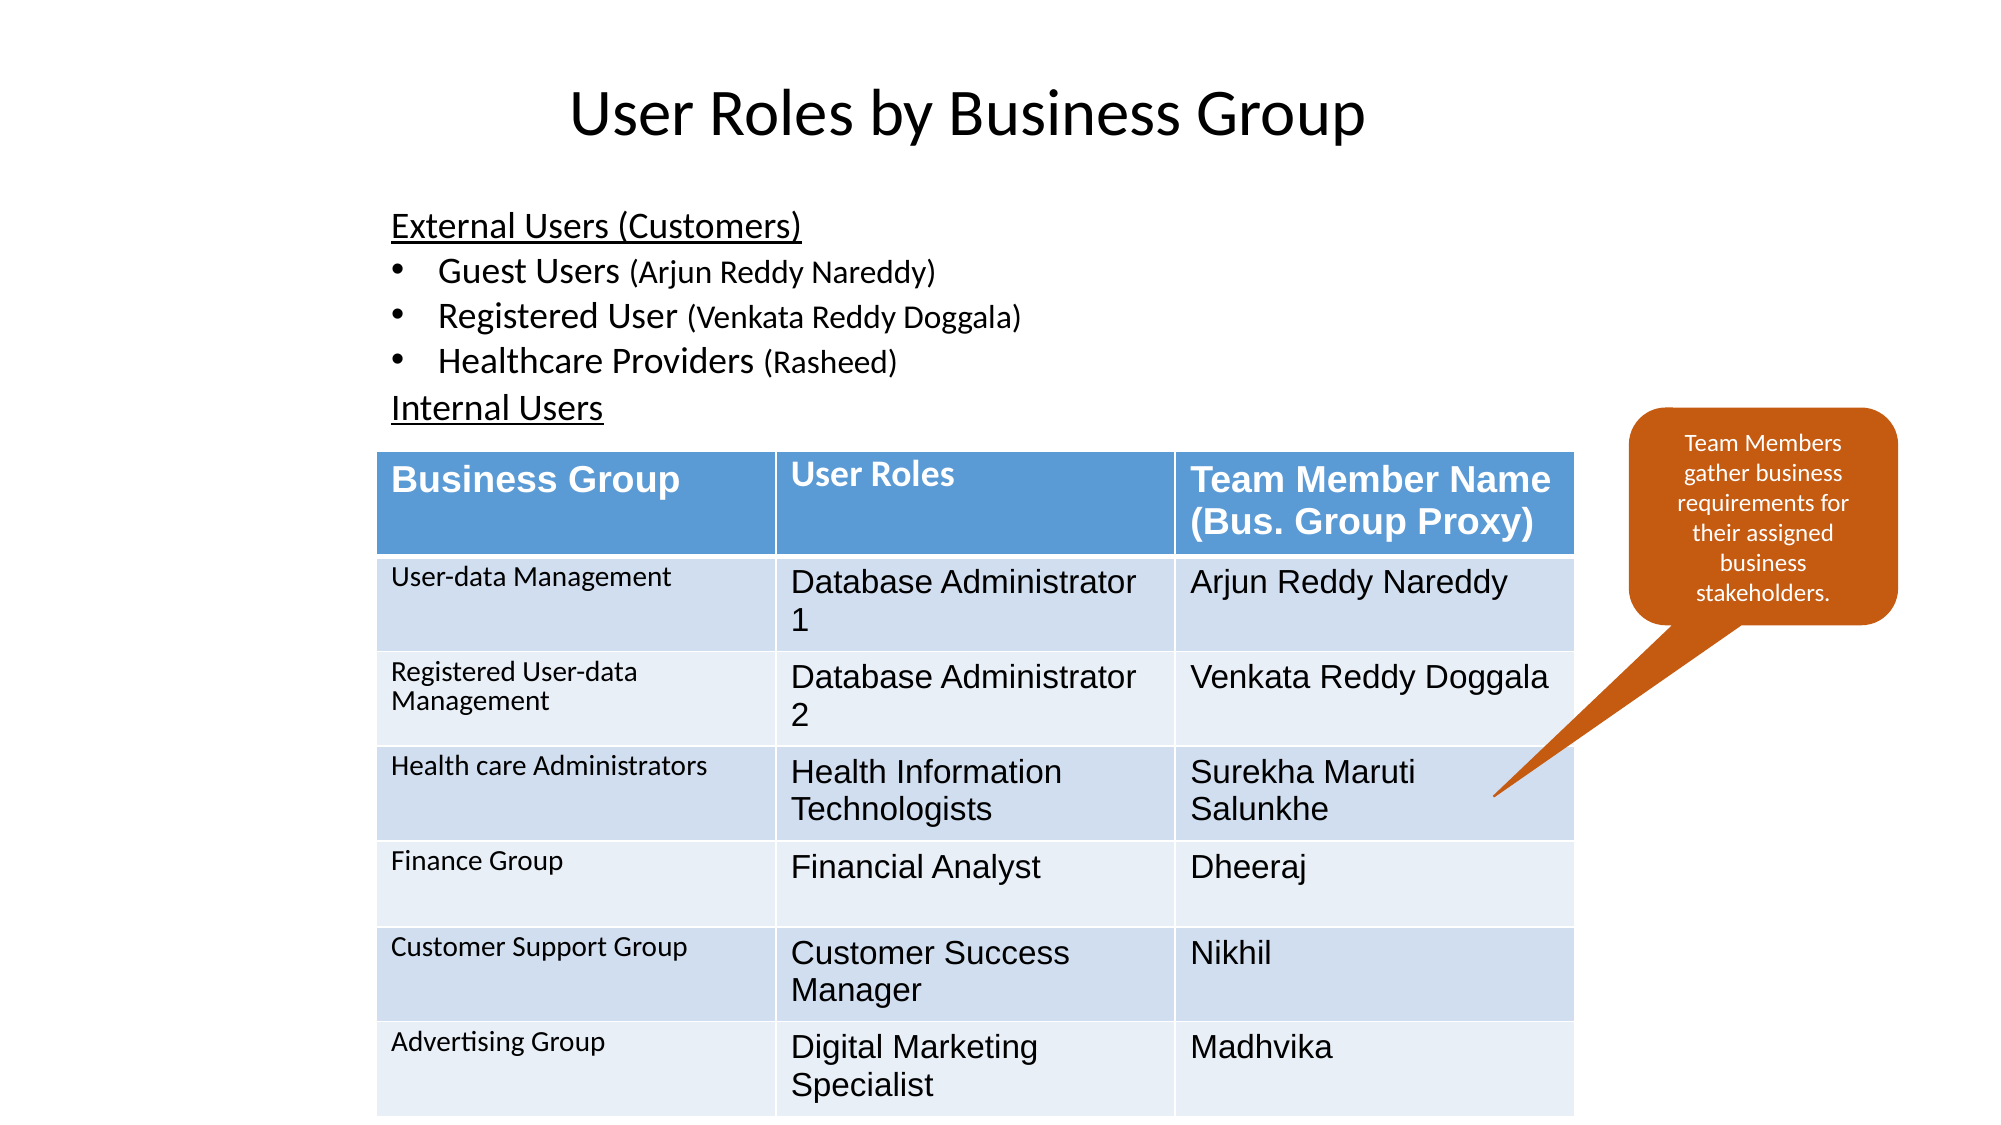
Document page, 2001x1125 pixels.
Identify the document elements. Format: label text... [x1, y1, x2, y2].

table_cell Madhvika [1176, 1022, 1574, 1116]
table_cell Finance Group [377, 842, 775, 926]
table_cell Arjun Reddy Nareddy [1176, 559, 1574, 651]
table_cell Registered User-data Management [377, 652, 775, 745]
text_box Internal Users [376, 374, 621, 435]
table_cell Customer Success Manager [777, 928, 1174, 1021]
table_header Business Group [377, 452, 775, 554]
table_cell Dheeraj [1176, 842, 1574, 926]
table_cell Advertising Group [377, 1022, 775, 1116]
table_cell Database Administrator 1 [777, 559, 1174, 651]
table_cell User-data Management [377, 559, 775, 651]
table_cell Venkata Reddy Doggala [1176, 652, 1574, 745]
table_cell Database Administrator 2 [777, 652, 1174, 745]
table_header User Roles [777, 452, 1174, 554]
table_cell Digital Marketing Specialist [777, 1022, 1174, 1116]
table_header Team Member Name (Bus. Group Proxy) [1176, 452, 1574, 554]
table_cell Customer Support Group [377, 928, 775, 1021]
text_box User Roles by Business Group [554, 61, 1391, 157]
table_cell Financial Analyst [777, 842, 1174, 926]
text_box External Users (Customers) Guest Users (Arjun Reddy Nareddy) Registered User (Venkata Reddy Doggala) Healthcare Providers (Rasheed) [376, 193, 1595, 389]
text_box Team Members gather business requirements for their assigned business stakeholders. [1493, 408, 1898, 797]
table_cell Surekha Maruti Salunkhe [1176, 747, 1574, 840]
table_cell Health care Administrators [377, 747, 775, 840]
table_cell Nikhil [1176, 928, 1574, 1021]
table_cell Health Information Technologists [777, 747, 1174, 840]
